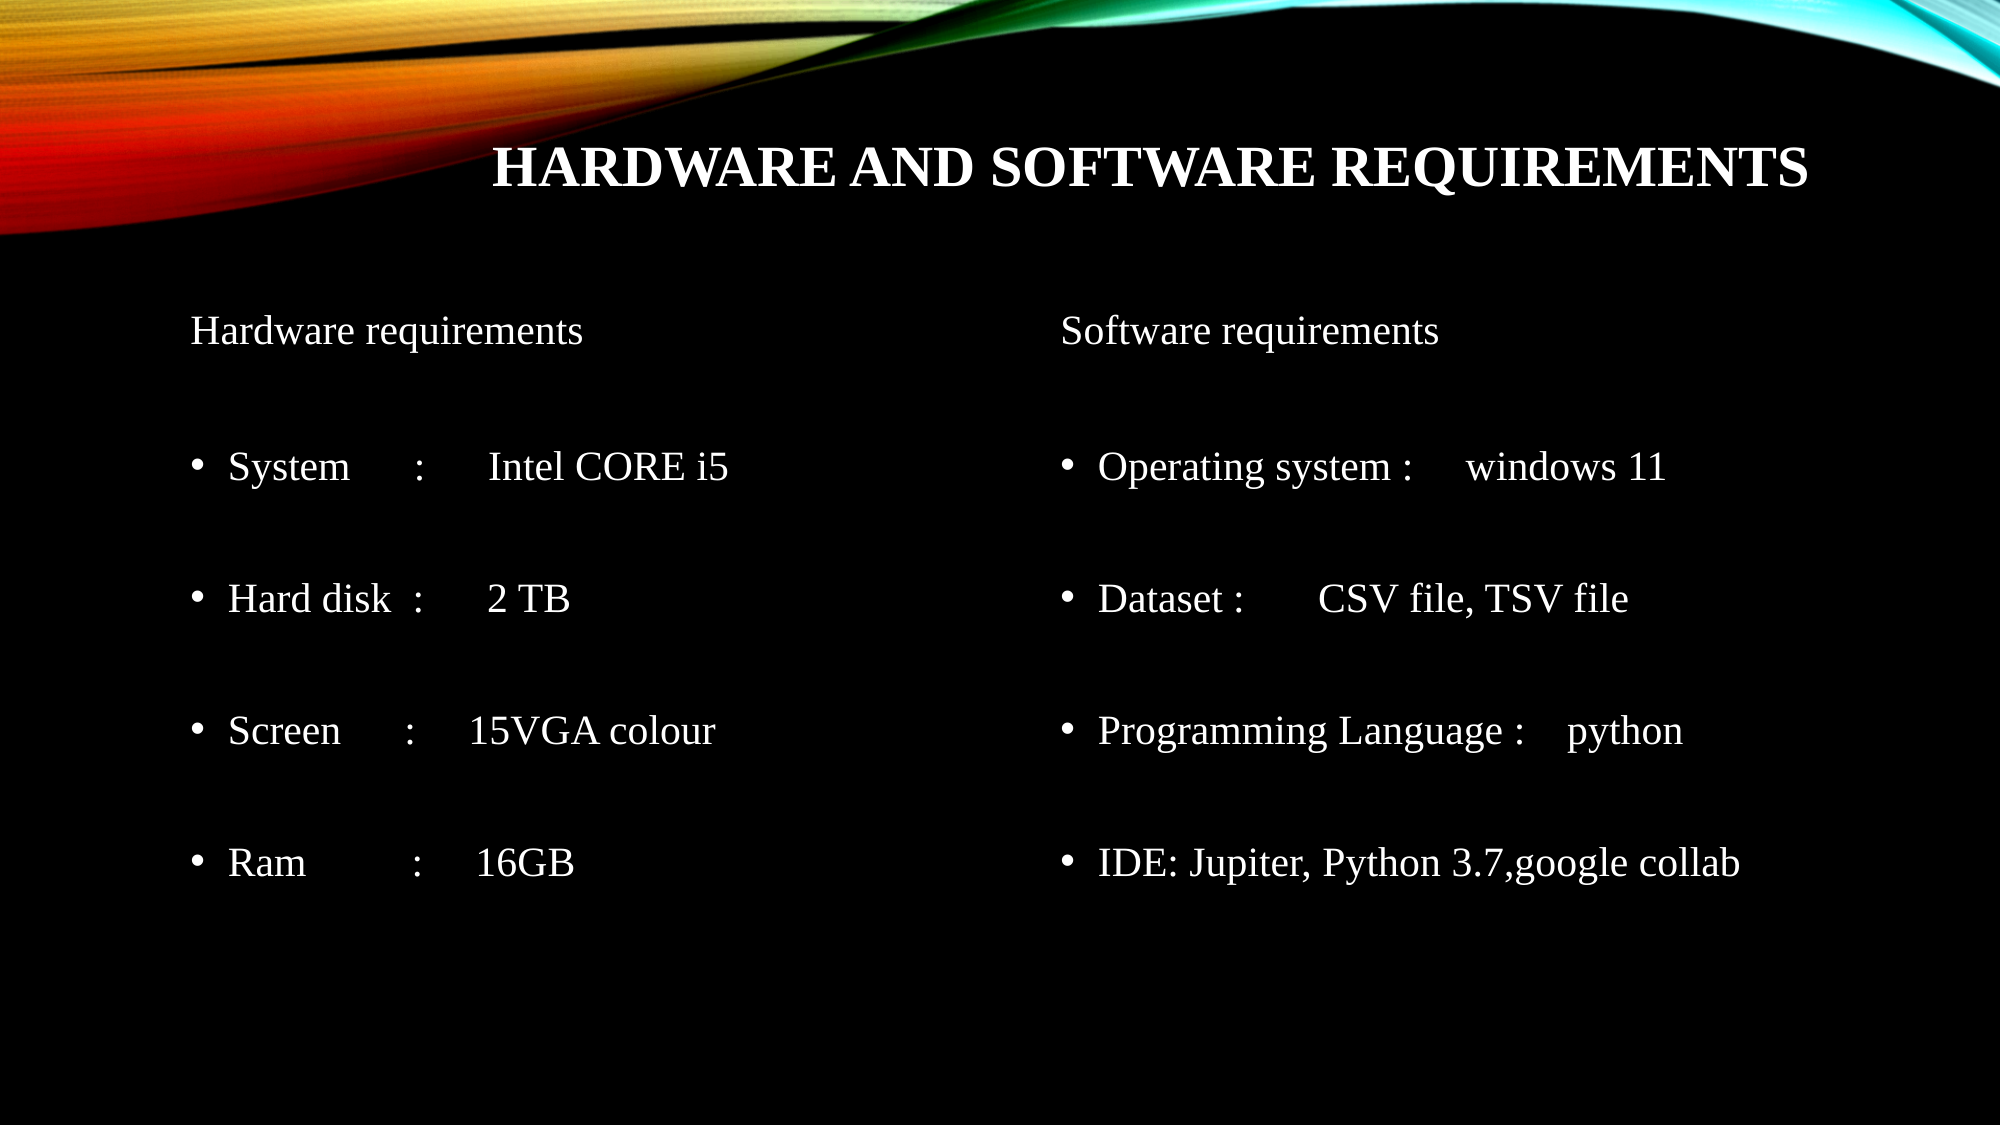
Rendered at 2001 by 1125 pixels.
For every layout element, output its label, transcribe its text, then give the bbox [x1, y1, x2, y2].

list Software requirements [1045, 253, 1733, 361]
list Operating system : windows 11 Dataset : CSV file, TSV file Programming Language : python IDE: Jupiter, Python 3.7,google collab [1045, 361, 1826, 978]
title Hardware and software requirements [174, 105, 1825, 231]
picture [0, 0, 2000, 237]
list Hardware requirements [175, 253, 801, 361]
list System : Intel CORE i5 Hard disk : 2 TB Screen : 15VGA colour Ram : 16GB [175, 361, 956, 978]
